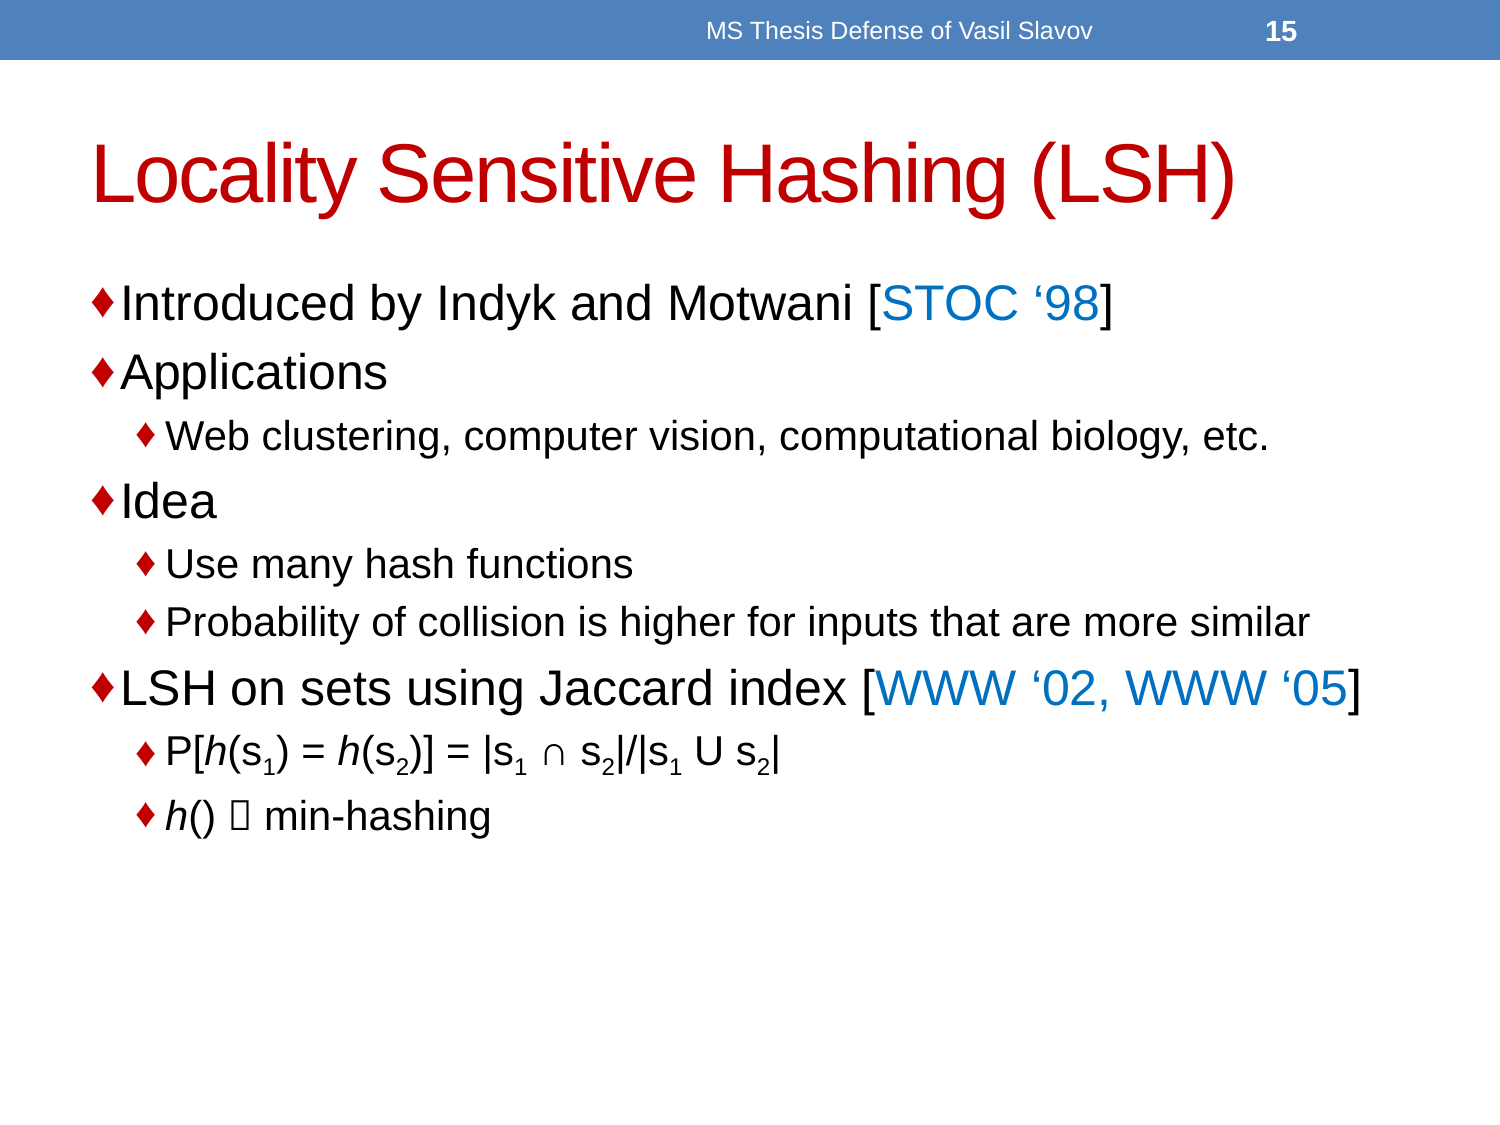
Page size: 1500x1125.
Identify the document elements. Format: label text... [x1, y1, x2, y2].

list Introduced by Indyk and Motwani [STOC ‘98] Applications Web clustering, computer vision, computational biology, etc. Idea Use many hash functions Probability of collision is higher for inputs that are more similar LSH on sets using Jaccard index [WWW ‘02, WWW ‘05] P[h(s1) = h(s2)] = |s1 ∩ s2|/|s1 U s2| h()  min-hashing [75, 262, 1425, 1063]
footer MS Thesis Defense of Vasil Slavov [562, 3, 1238, 57]
title Locality Sensitive Hashing (LSH) [75, 87, 1425, 250]
slide_number 15 [1250, 3, 1425, 57]
